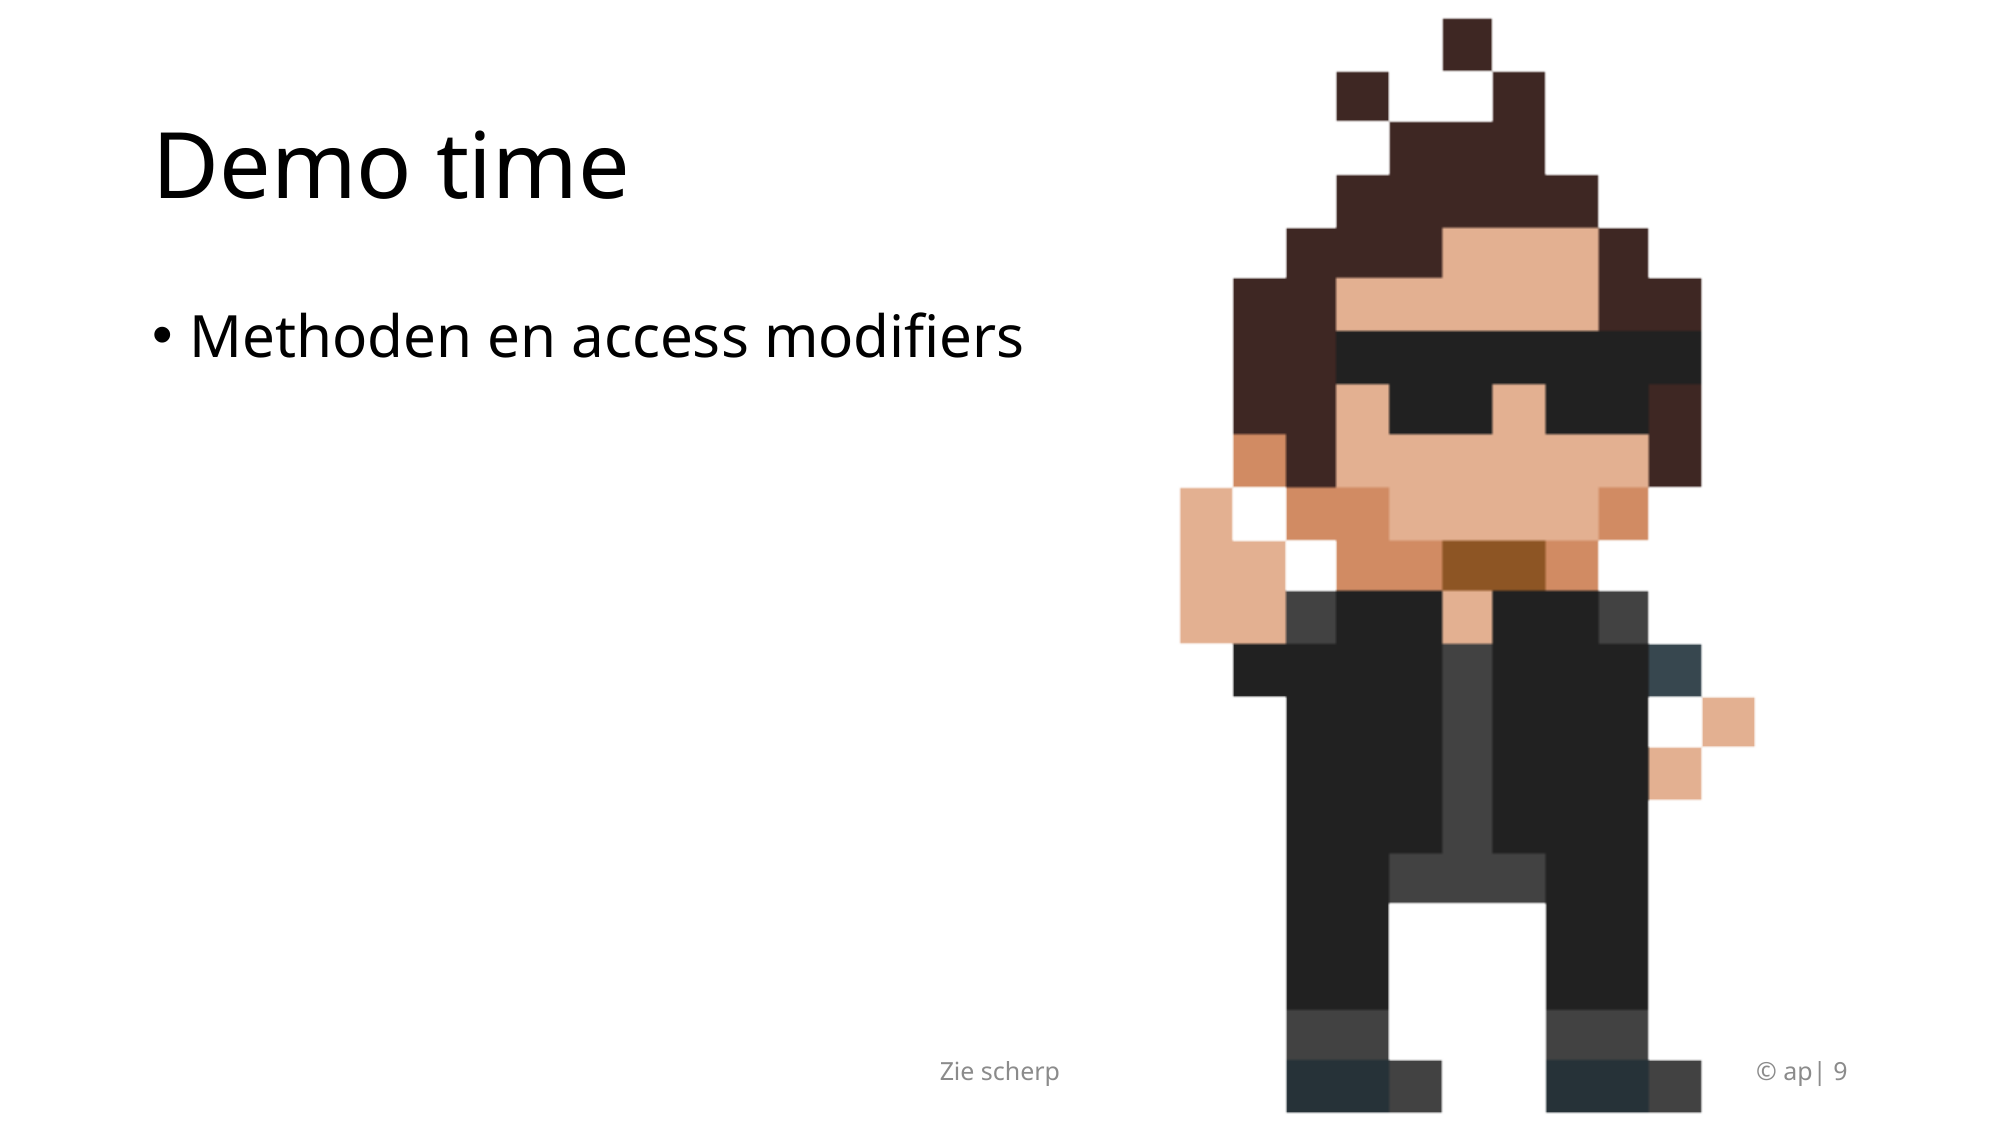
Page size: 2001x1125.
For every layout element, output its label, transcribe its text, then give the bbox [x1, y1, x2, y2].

picture [1065, 0, 1900, 1125]
list Methoden en access modifiers [137, 299, 1065, 1014]
title Demo time [137, 59, 1065, 278]
footer Zie scherp [662, 1042, 1065, 1103]
